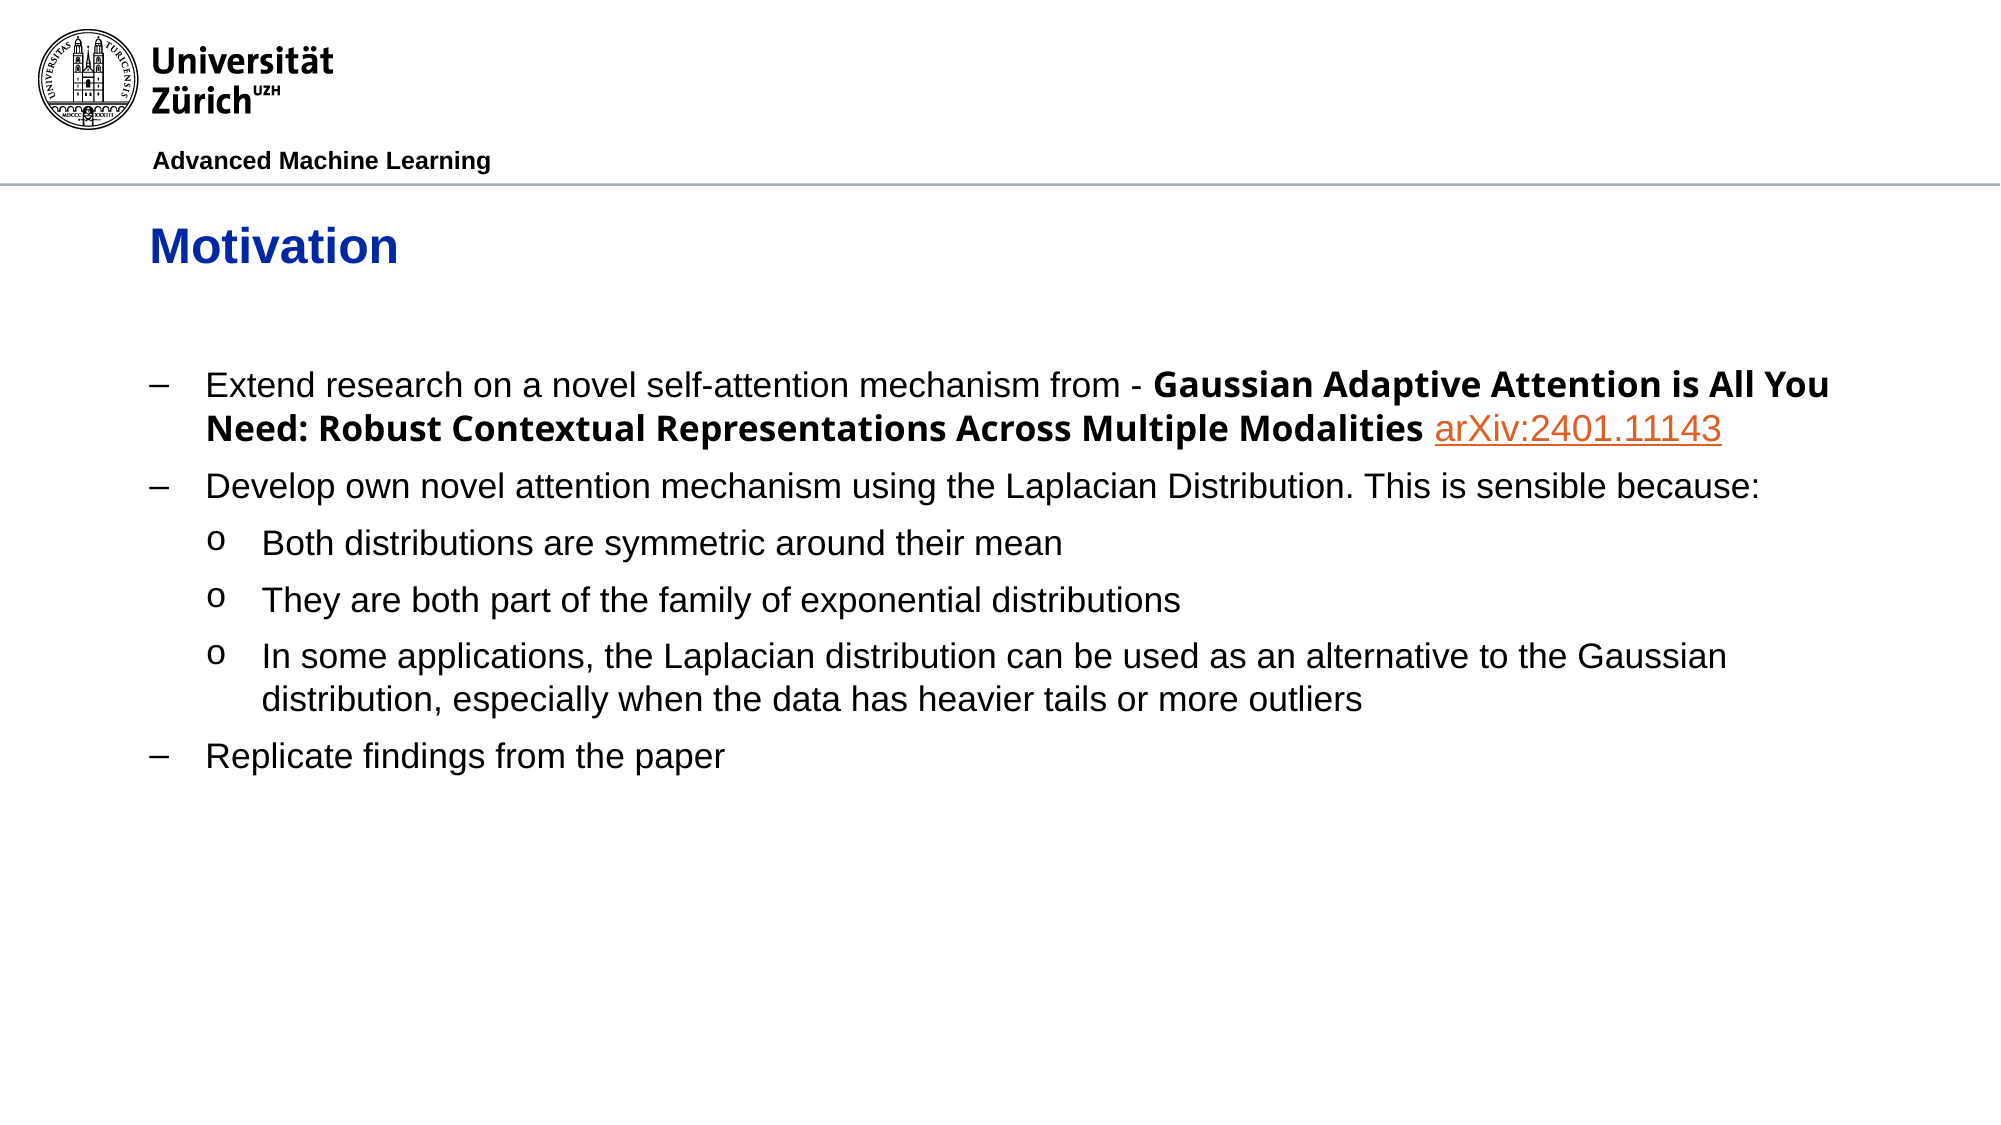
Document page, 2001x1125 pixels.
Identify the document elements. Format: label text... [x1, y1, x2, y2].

list Extend research on a novel self-attention mechanism from - Gaussian Adaptive Attention is All You Need: Robust Contextual Representations Across Multiple Modalities arXiv:2401.11143 Develop own novel attention mechanism using the Laplacian Distribution. This is sensible because: Both distributions are symmetric around their mean They are both part of the family of exponential distributions In some applications, the Laplacian distribution can be used as an alternative to the Gaussian distribution, especially when the data has heavier tails or more outliers Replicate findings from the paper [149, 361, 1851, 1000]
title Motivation [149, 208, 1851, 338]
text_box Advanced Machine Learning [137, 137, 658, 182]
picture [32, 23, 339, 136]
